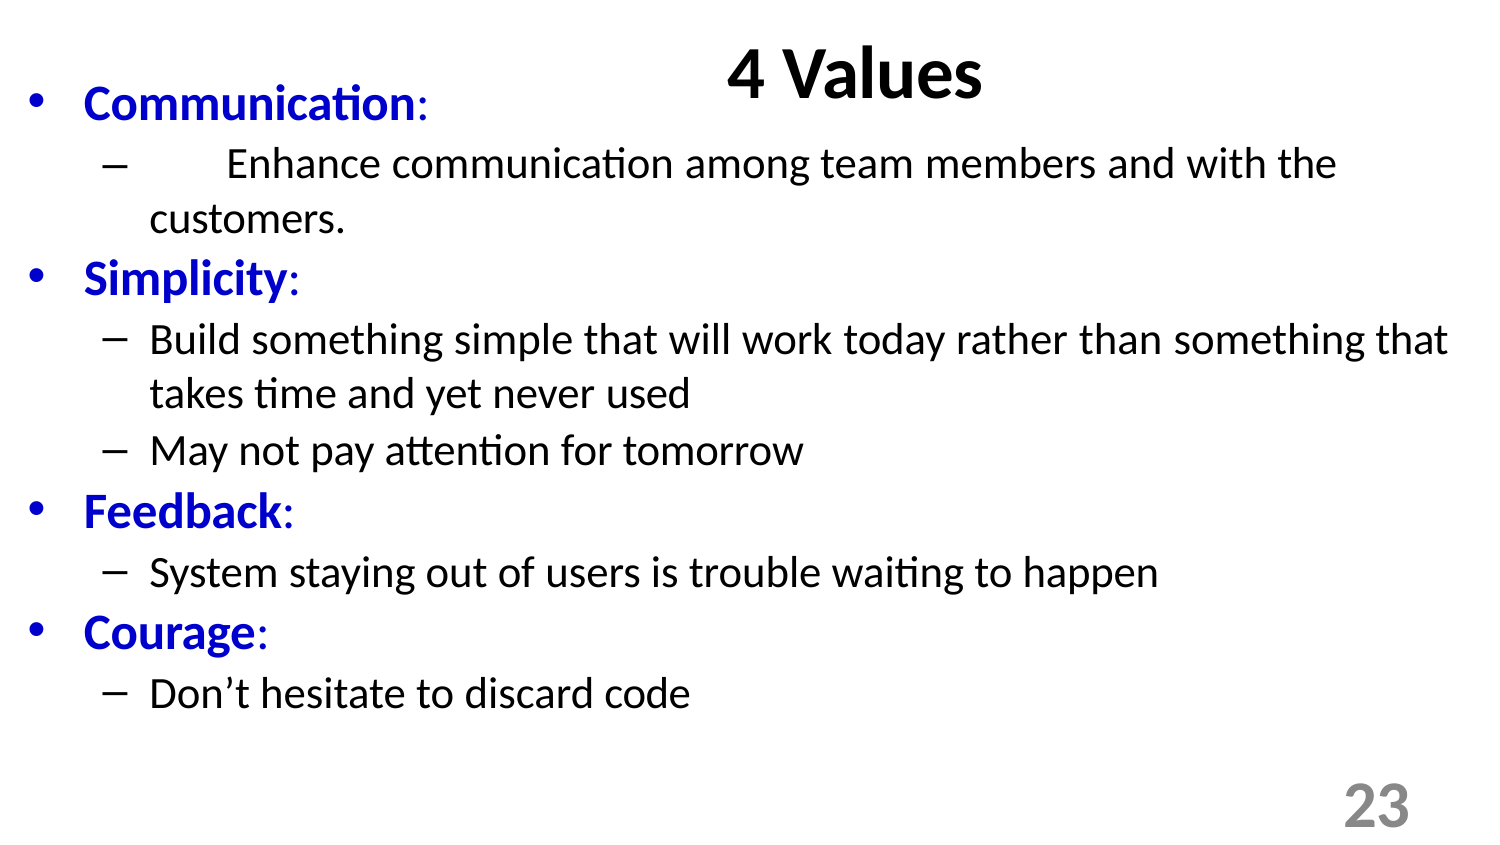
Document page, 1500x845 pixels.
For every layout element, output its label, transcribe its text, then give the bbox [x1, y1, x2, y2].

text_box – Enhance communication among team members and with the customers. Simplicity: Build something simple that will work today rather than something that takes time and yet never used May not pay attention for tomorrow Feedback: System staying out of users is trouble waiting to happen Courage: Don’t hesitate to discard code [25, 131, 1468, 718]
slide_number 23 [1337, 775, 1419, 845]
text_box Communication: [25, 67, 436, 131]
title 4 Values [725, 21, 990, 131]
